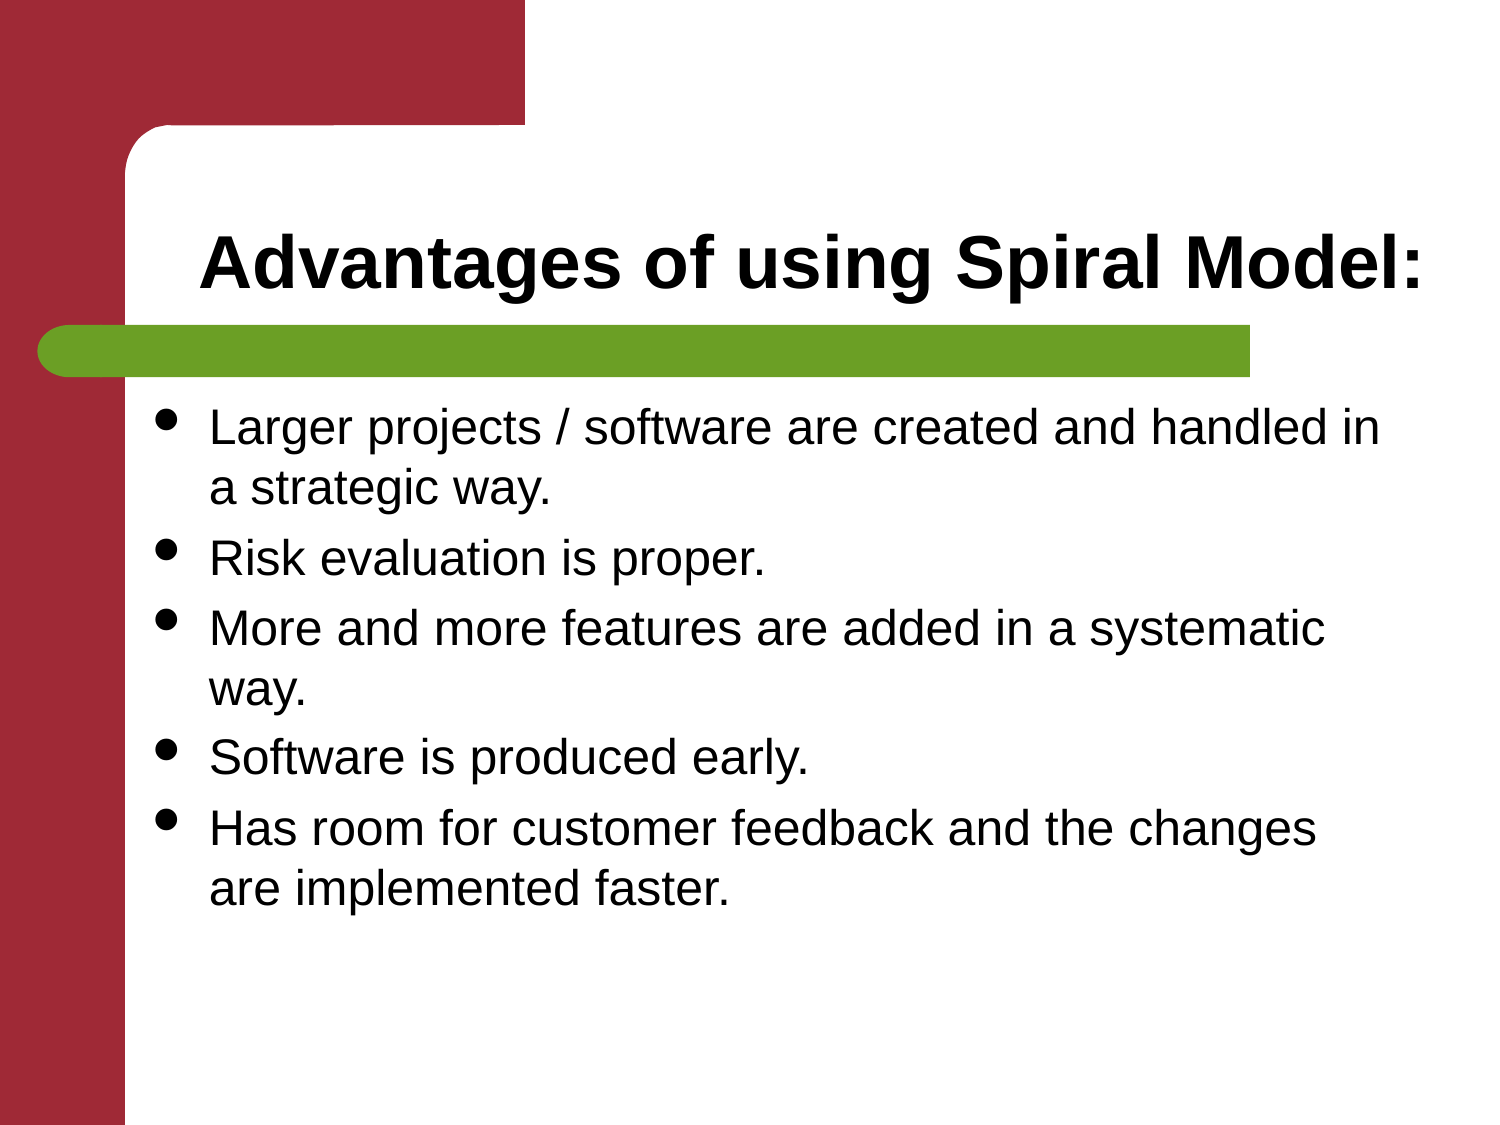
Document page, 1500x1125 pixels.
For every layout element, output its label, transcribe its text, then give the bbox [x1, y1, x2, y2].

title Advantages of using Spiral Model: [125, 125, 1500, 313]
list Larger projects / software are created and handled in a strategic way. Risk evaluation is proper. More and more features are added in a systematic way. Software is produced early. Has room for customer feedback and the changes are implemented faster. [137, 387, 1400, 999]
